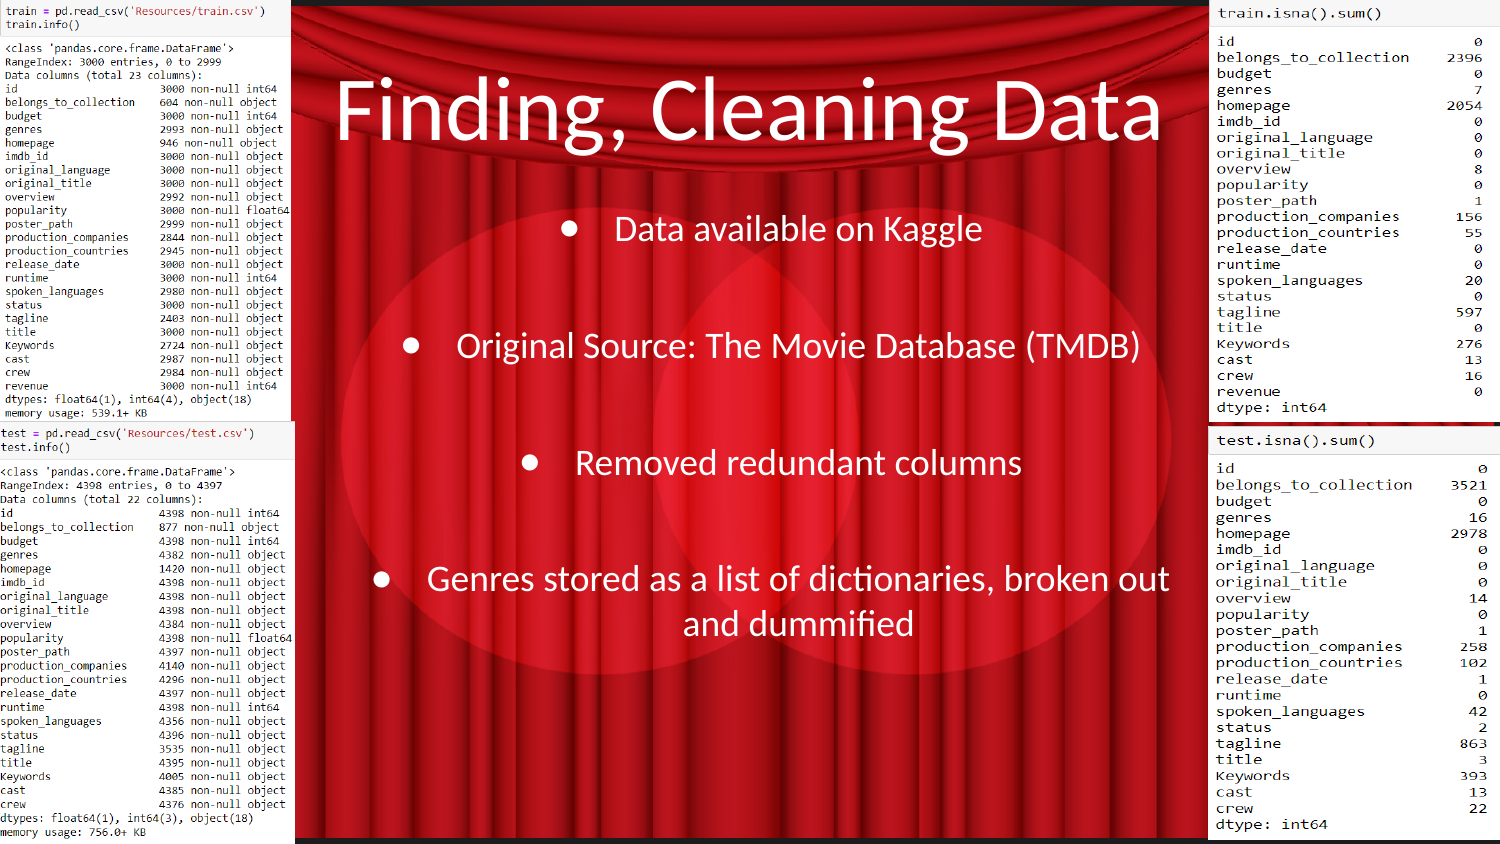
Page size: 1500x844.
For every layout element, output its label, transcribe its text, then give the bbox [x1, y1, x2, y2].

title Finding, Cleaning Data [295, 33, 1204, 175]
picture [0, 0, 1500, 844]
list Data available on Kaggle Original Source: The Movie Database (TMDB) Removed redundant columns Genres stored as a list of dictionaries, broken out and dummified [314, 196, 1205, 754]
